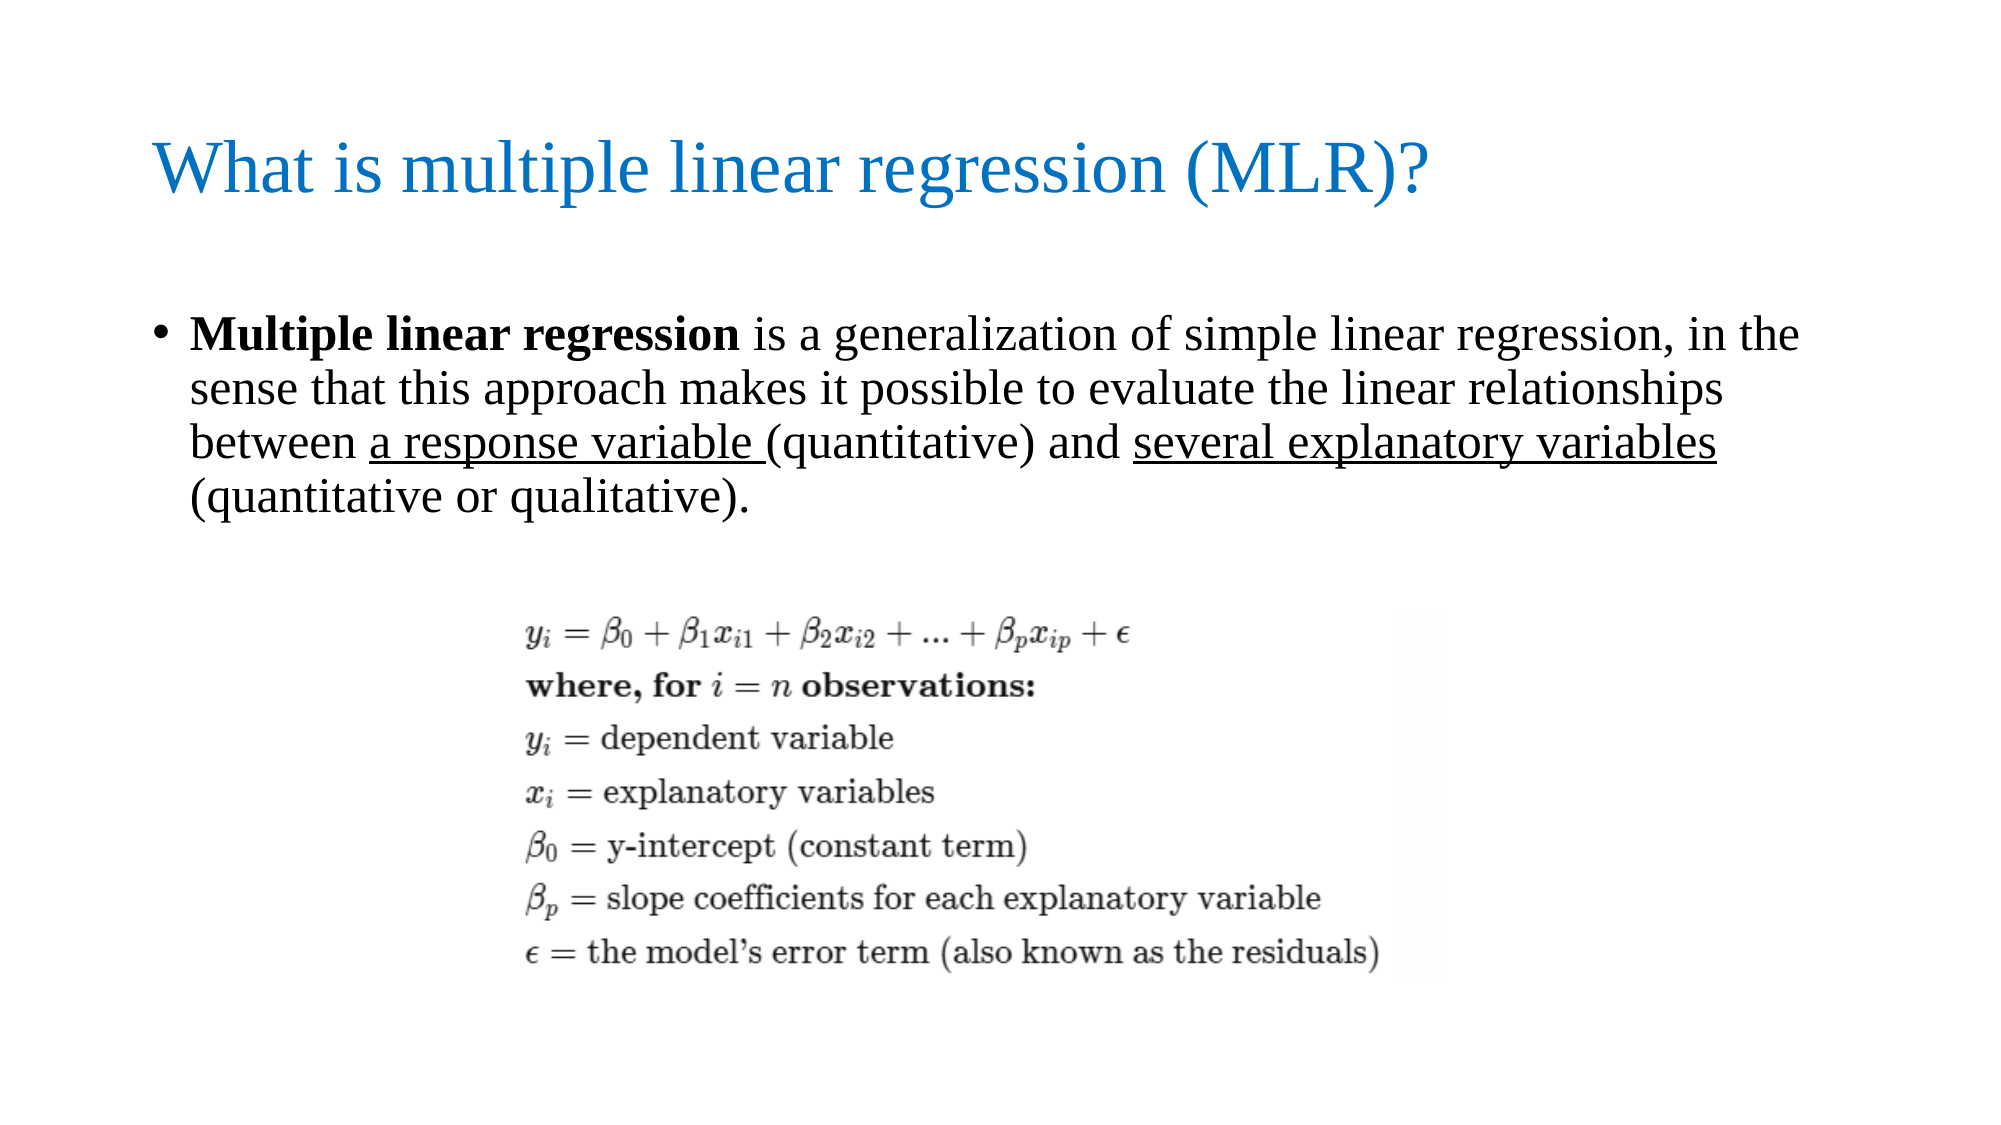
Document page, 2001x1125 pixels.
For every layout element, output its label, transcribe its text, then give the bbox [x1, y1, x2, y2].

picture [499, 611, 1441, 983]
title What is multiple linear regression (MLR)? [137, 59, 1863, 278]
list Multiple linear regression is a generalization of simple linear regression, in the sense that this approach makes it possible to evaluate the linear relationships between a response variable (quantitative) and several explanatory variables (quantitative or qualitative). [137, 299, 1863, 1014]
